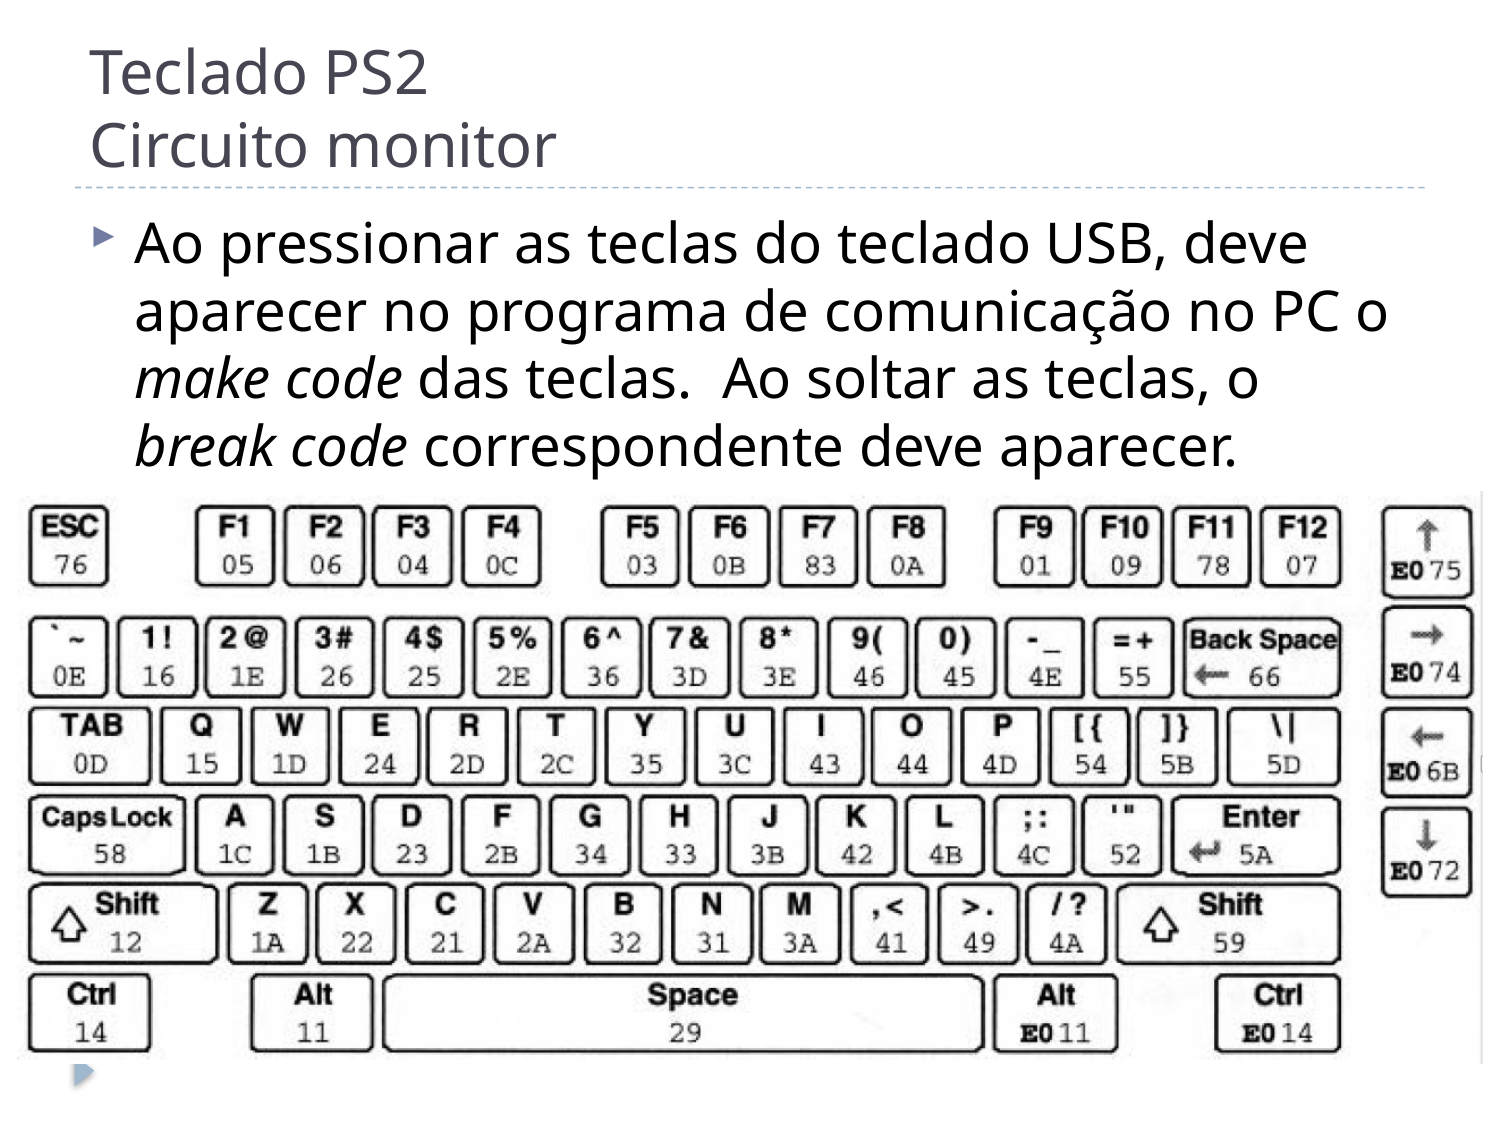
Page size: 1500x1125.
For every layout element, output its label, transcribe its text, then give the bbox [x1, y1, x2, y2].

picture [16, 491, 1484, 1064]
list Ao pressionar as teclas do teclado USB, deve aparecer no programa de comunicação no PC o make code das teclas. Ao soltar as teclas, o break code correspondente deve aparecer. [75, 200, 1425, 491]
title Teclado PS2 Circuito monitor [75, 24, 1425, 188]
